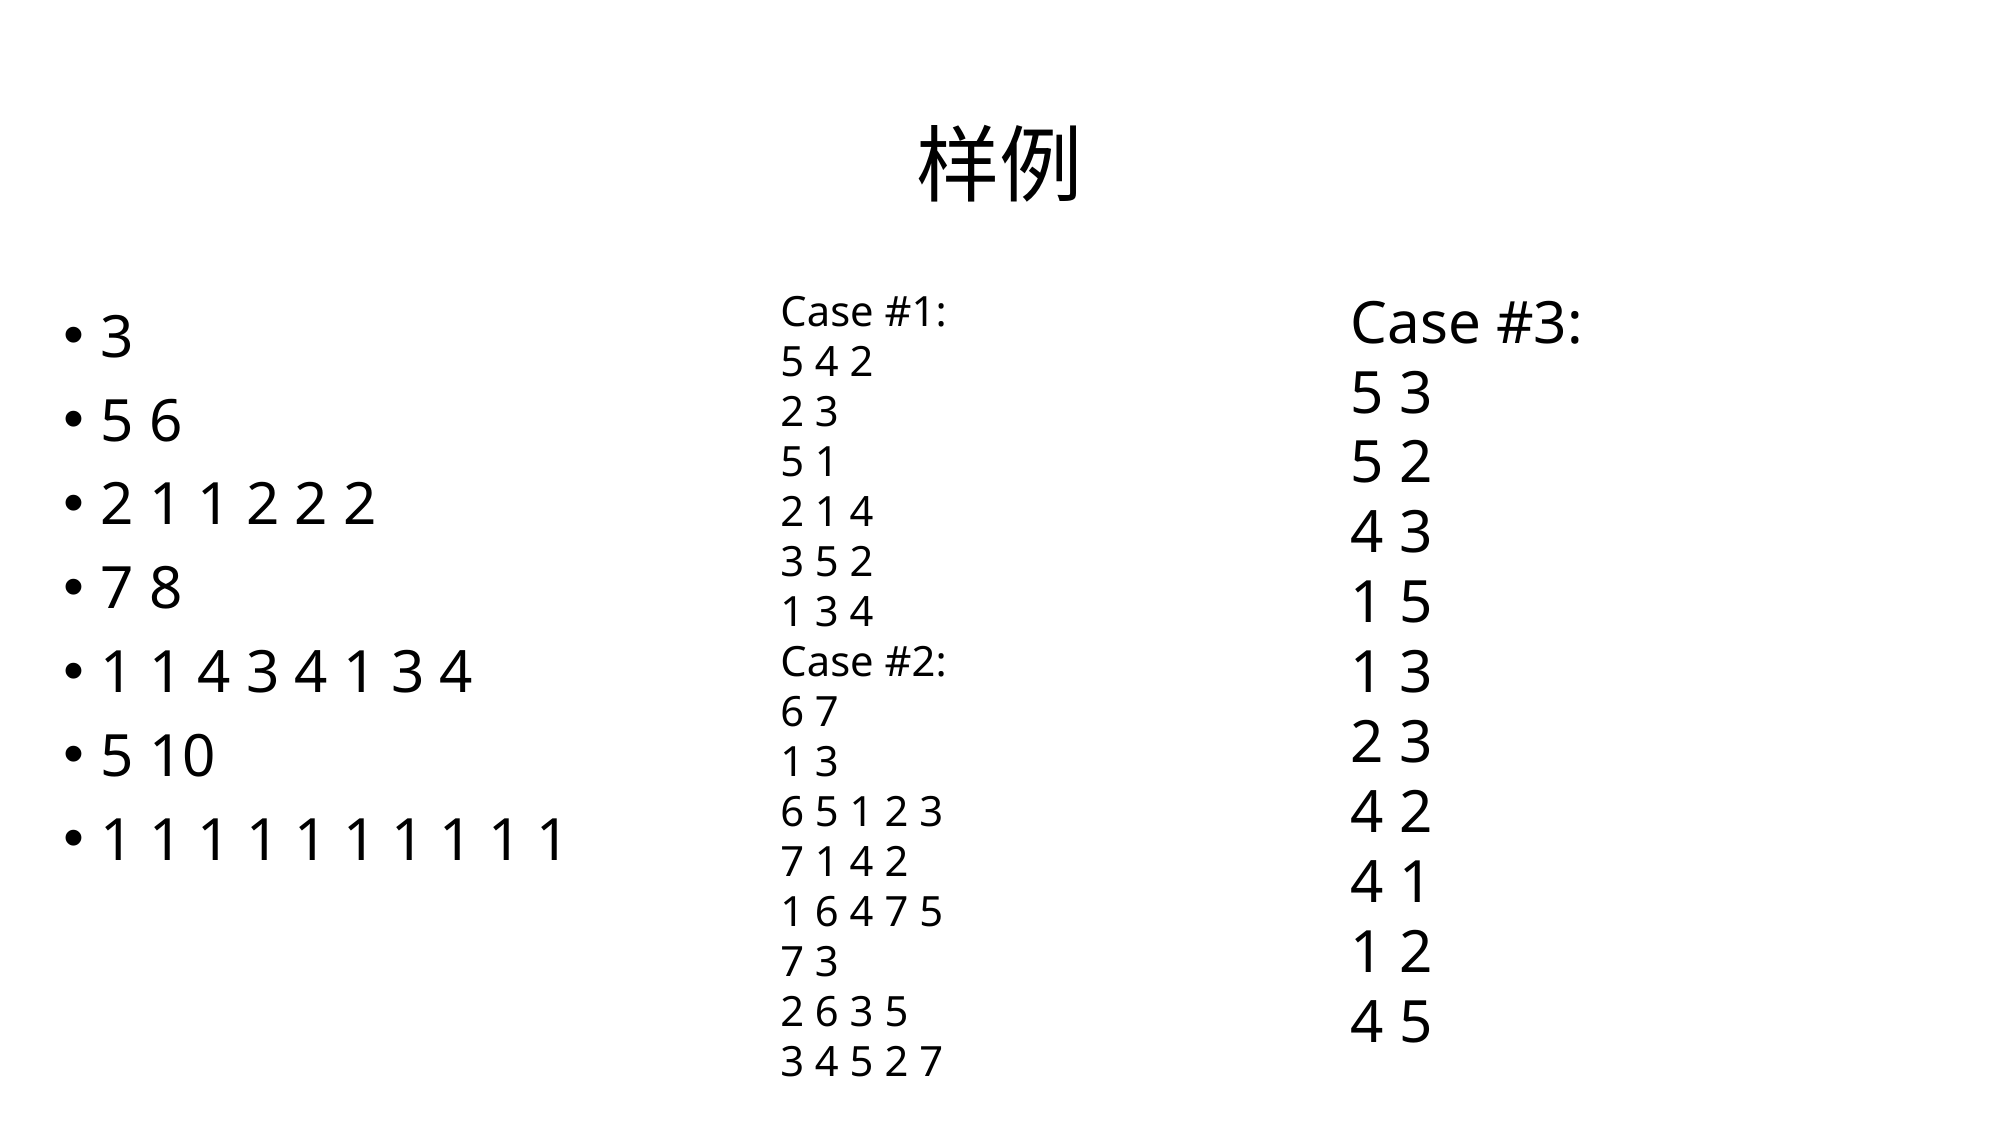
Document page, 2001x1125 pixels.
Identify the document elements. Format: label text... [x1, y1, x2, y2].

text_box Case #1: 5 4 2 2 3 5 1 2 1 4 3 5 2 1 3 4 Case #2: 6 7 1 3 6 5 1 2 3 7 1 4 2 1 6 4 7 5 7 3 2 6 3 5 3 4 5 2 7 [765, 277, 1335, 1125]
text_box Case #3: 5 3 5 2 4 3 1 5 1 3 2 3 4 2 4 1 1 2 4 5 [1335, 277, 1863, 1125]
title 样例 [137, 59, 1863, 278]
list 3 5 6 2 1 1 2 2 2 7 8 1 1 4 3 4 1 3 4 5 10 1 1 1 1 1 1 1 1 1 1 [48, 299, 738, 1107]
